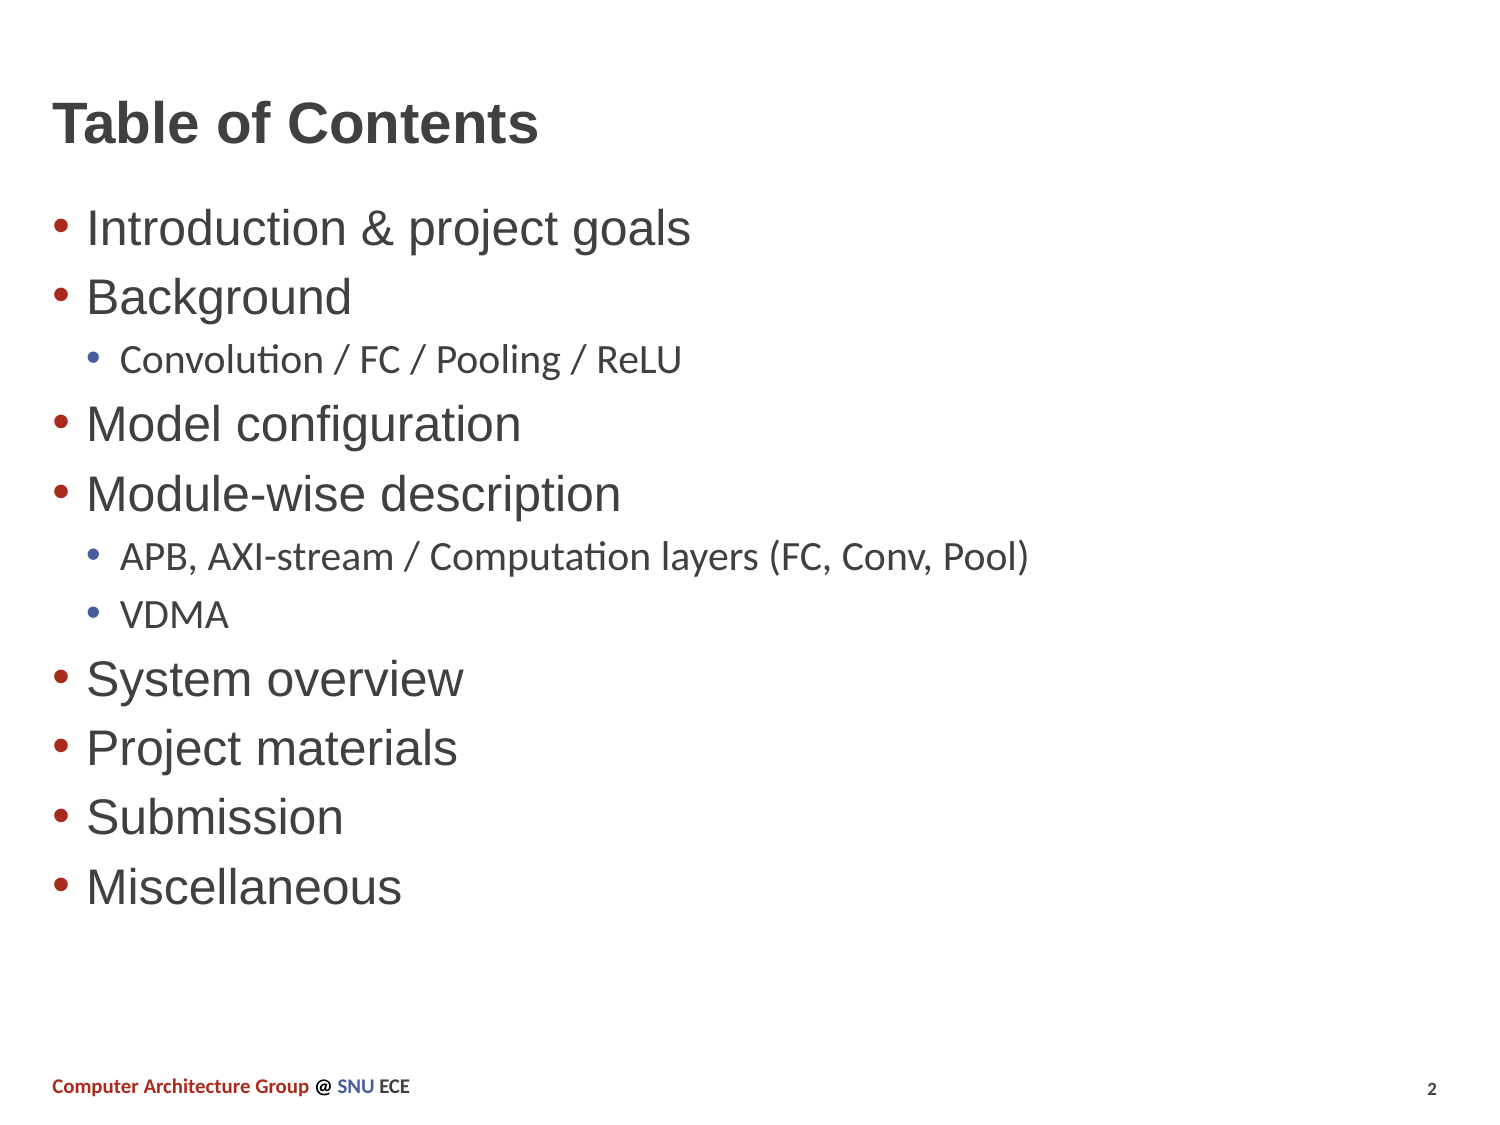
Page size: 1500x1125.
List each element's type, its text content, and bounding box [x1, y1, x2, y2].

list Introduction & project goals Background Convolution / FC / Pooling / ReLU Model configuration Module-wise description APB, AXI-stream / Computation layers (FC, Conv, Pool) VDMA System overview Project materials Submission Miscellaneous [37, 187, 1463, 1038]
title Table of Contents [37, 24, 1425, 163]
